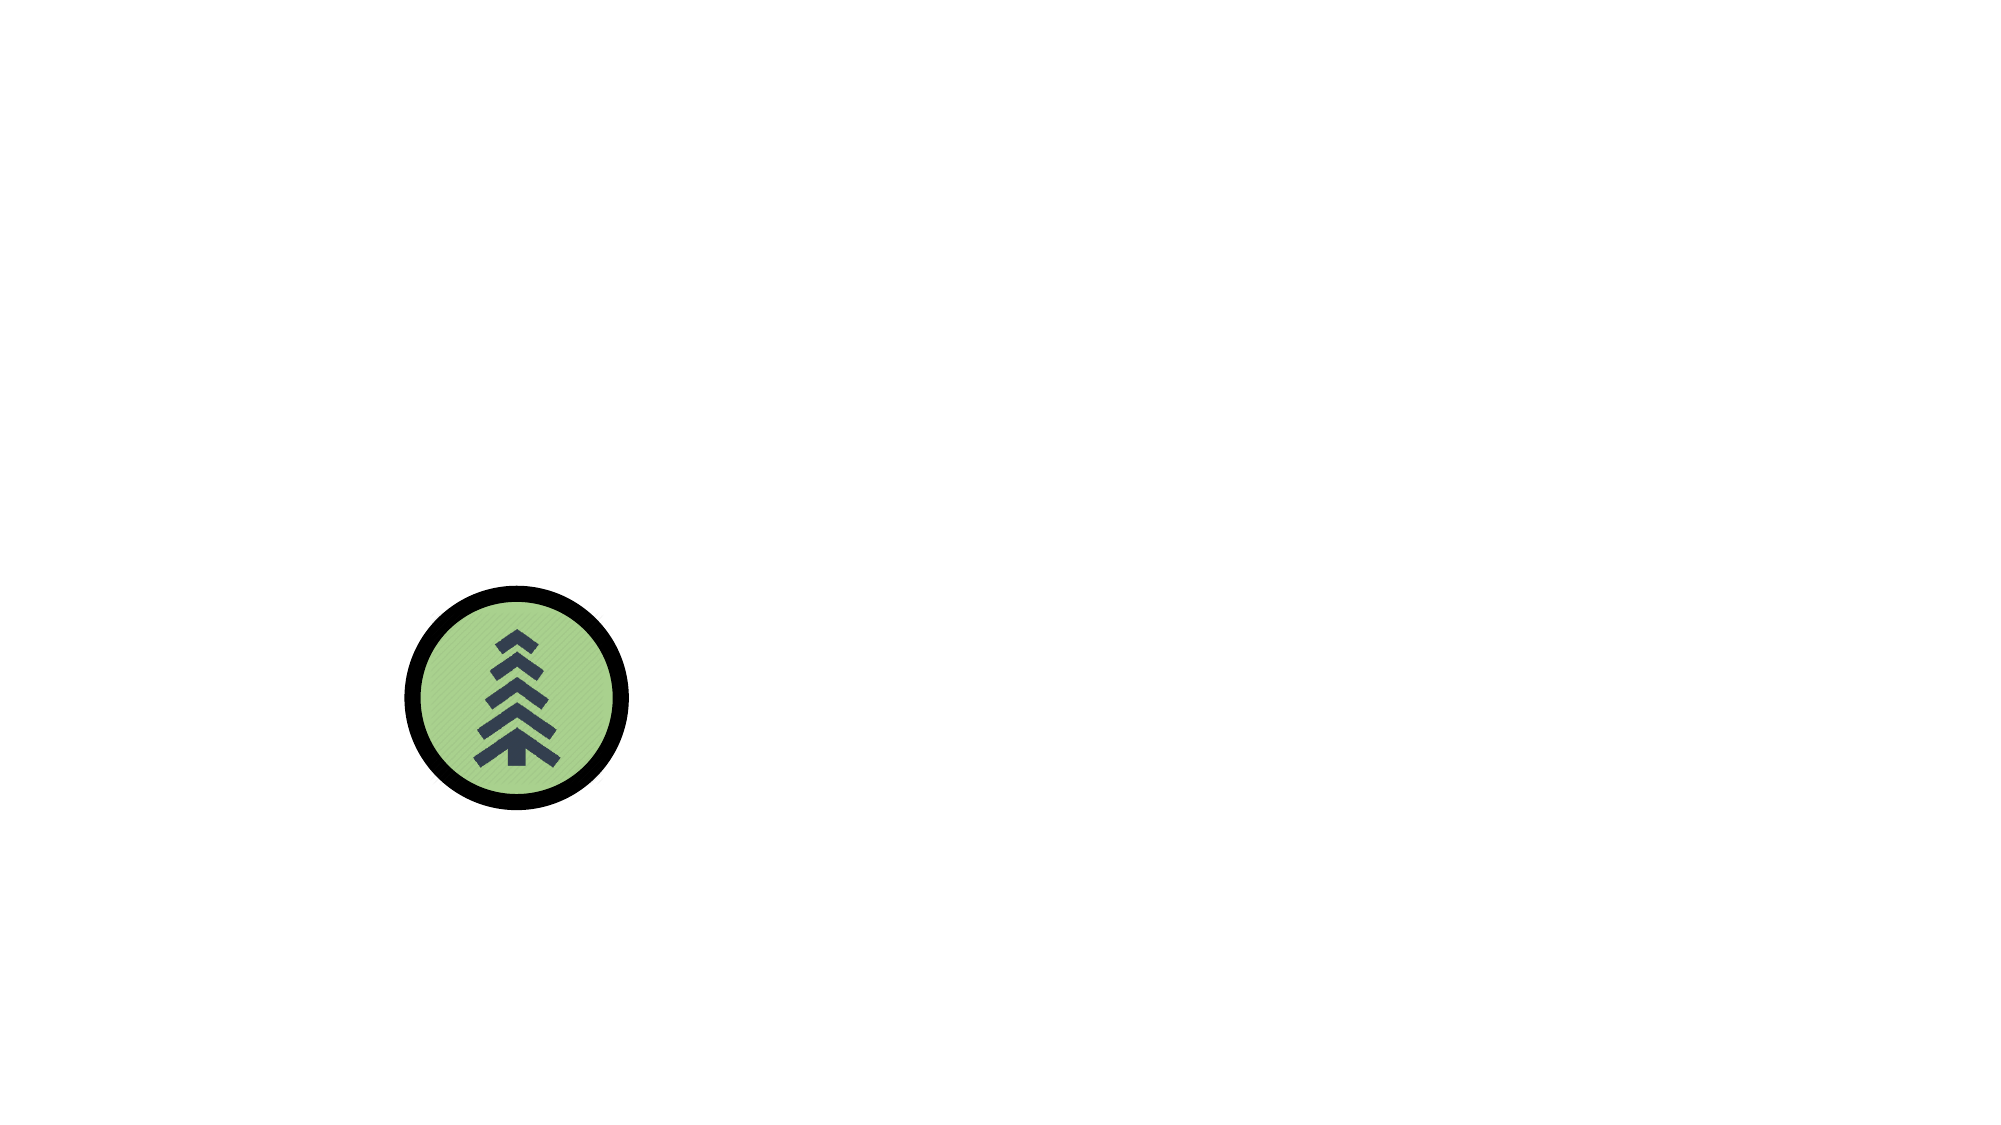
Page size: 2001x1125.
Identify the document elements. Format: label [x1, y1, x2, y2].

text_box [457, 592, 576, 611]
picture [429, 611, 604, 785]
text_box [411, 639, 429, 757]
text_box [604, 639, 622, 757]
text_box [457, 785, 576, 804]
